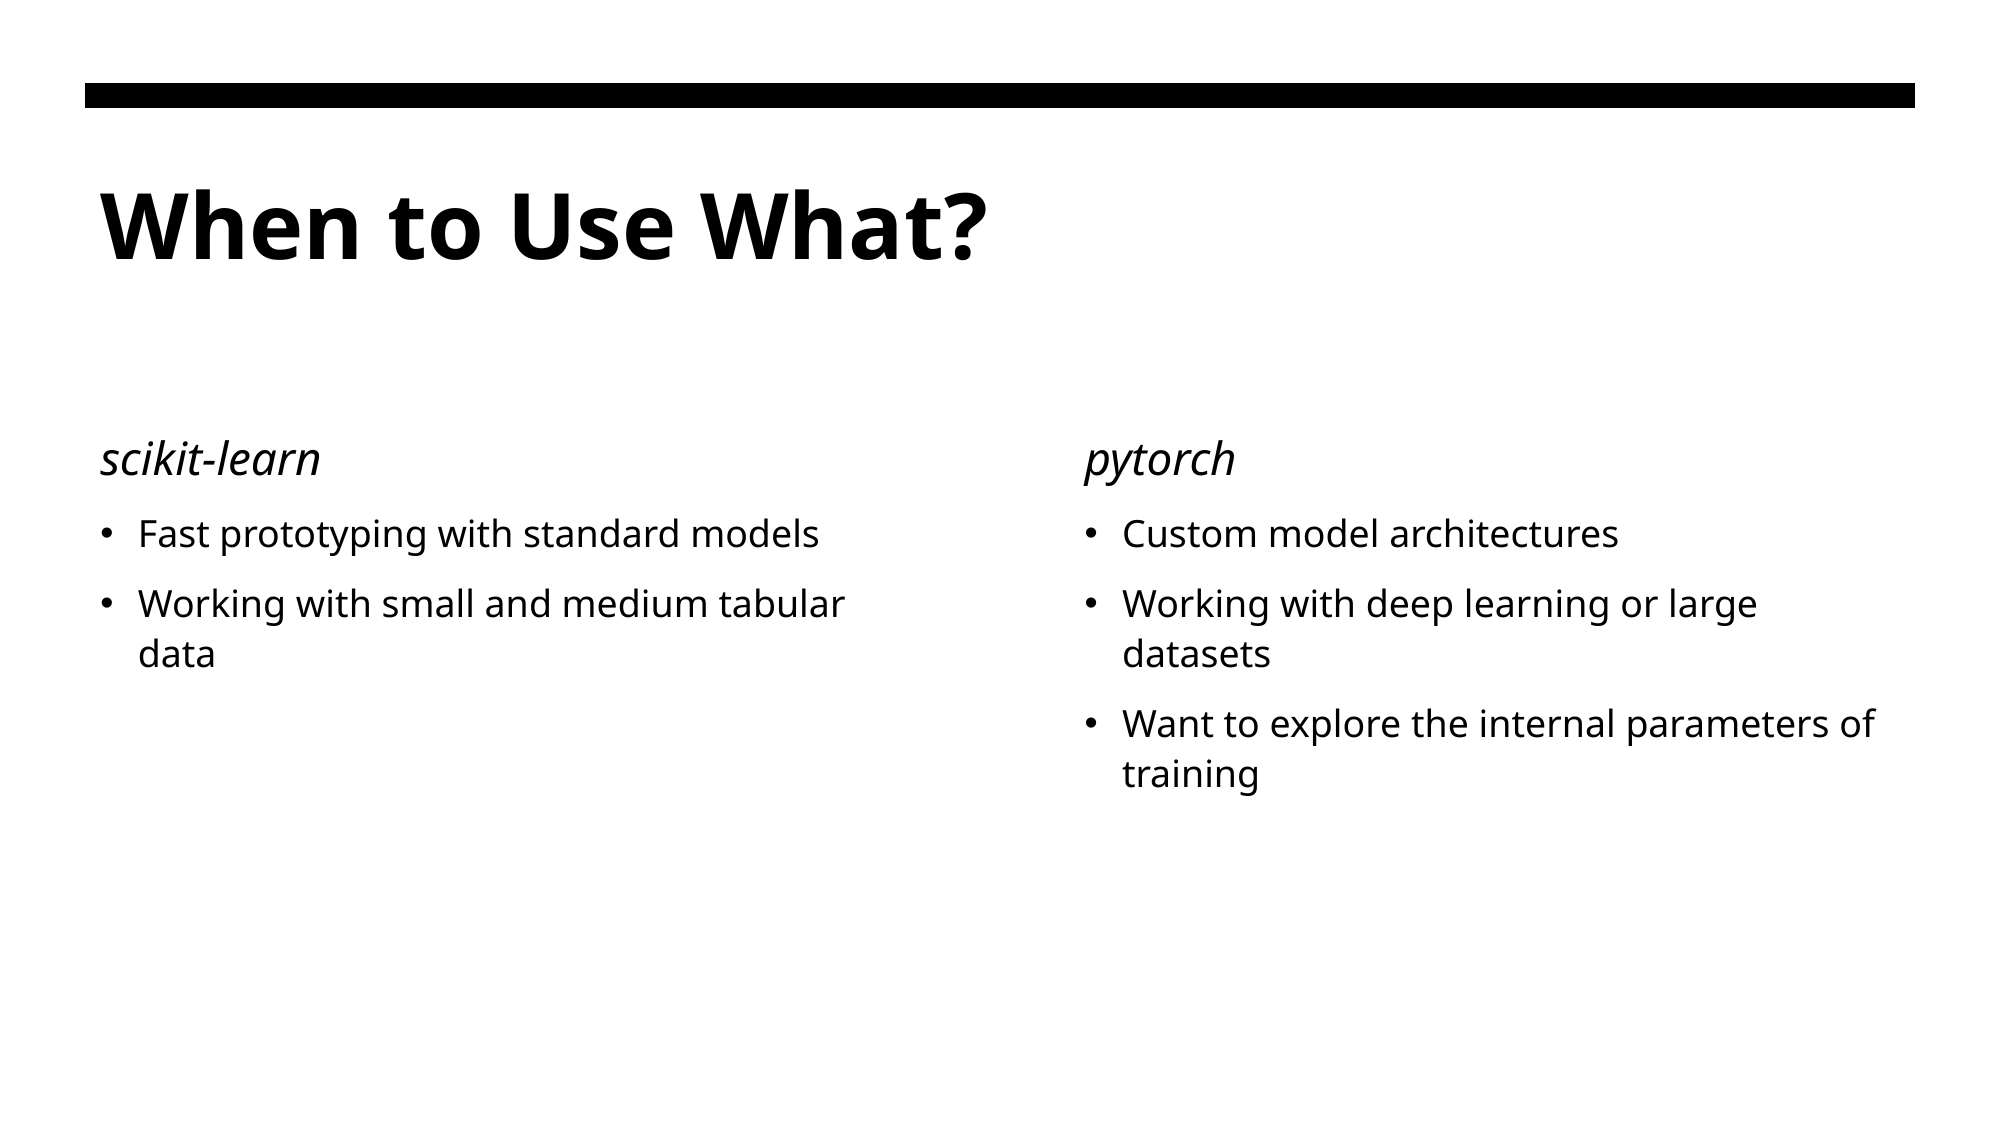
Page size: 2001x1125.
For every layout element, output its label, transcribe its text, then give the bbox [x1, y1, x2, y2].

list Fast prototyping with standard models Working with small and medium tabular data [85, 498, 933, 1041]
list pytorch [1069, 383, 1917, 492]
title When to Use What? [85, 160, 1917, 360]
list scikit-learn [85, 383, 933, 492]
list Custom model architectures Working with deep learning or large datasets Want to explore the internal parameters of training [1069, 498, 1917, 1041]
